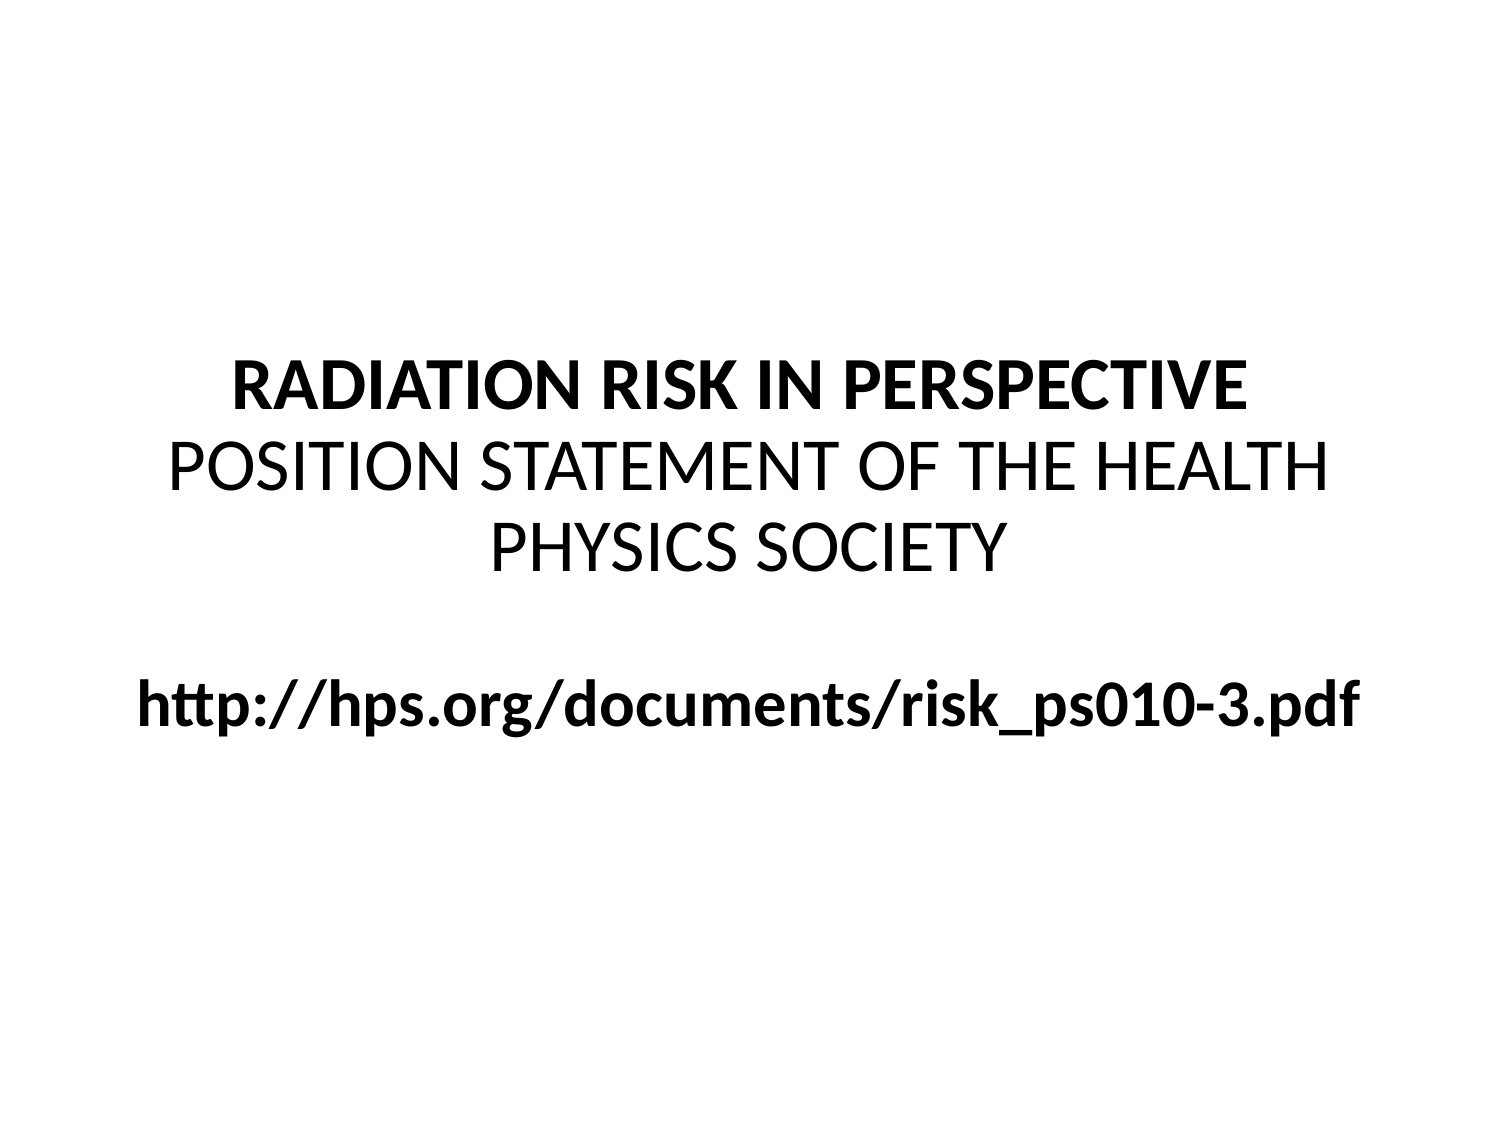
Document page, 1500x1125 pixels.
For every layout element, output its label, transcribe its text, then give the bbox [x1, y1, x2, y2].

title RADIATION RISK IN PERSPECTIVE POSITION STATEMENT OF THE HEALTH PHYSICS SOCIETY http://hps.org/documents/risk_ps010-3.pdf [102, 280, 1397, 749]
